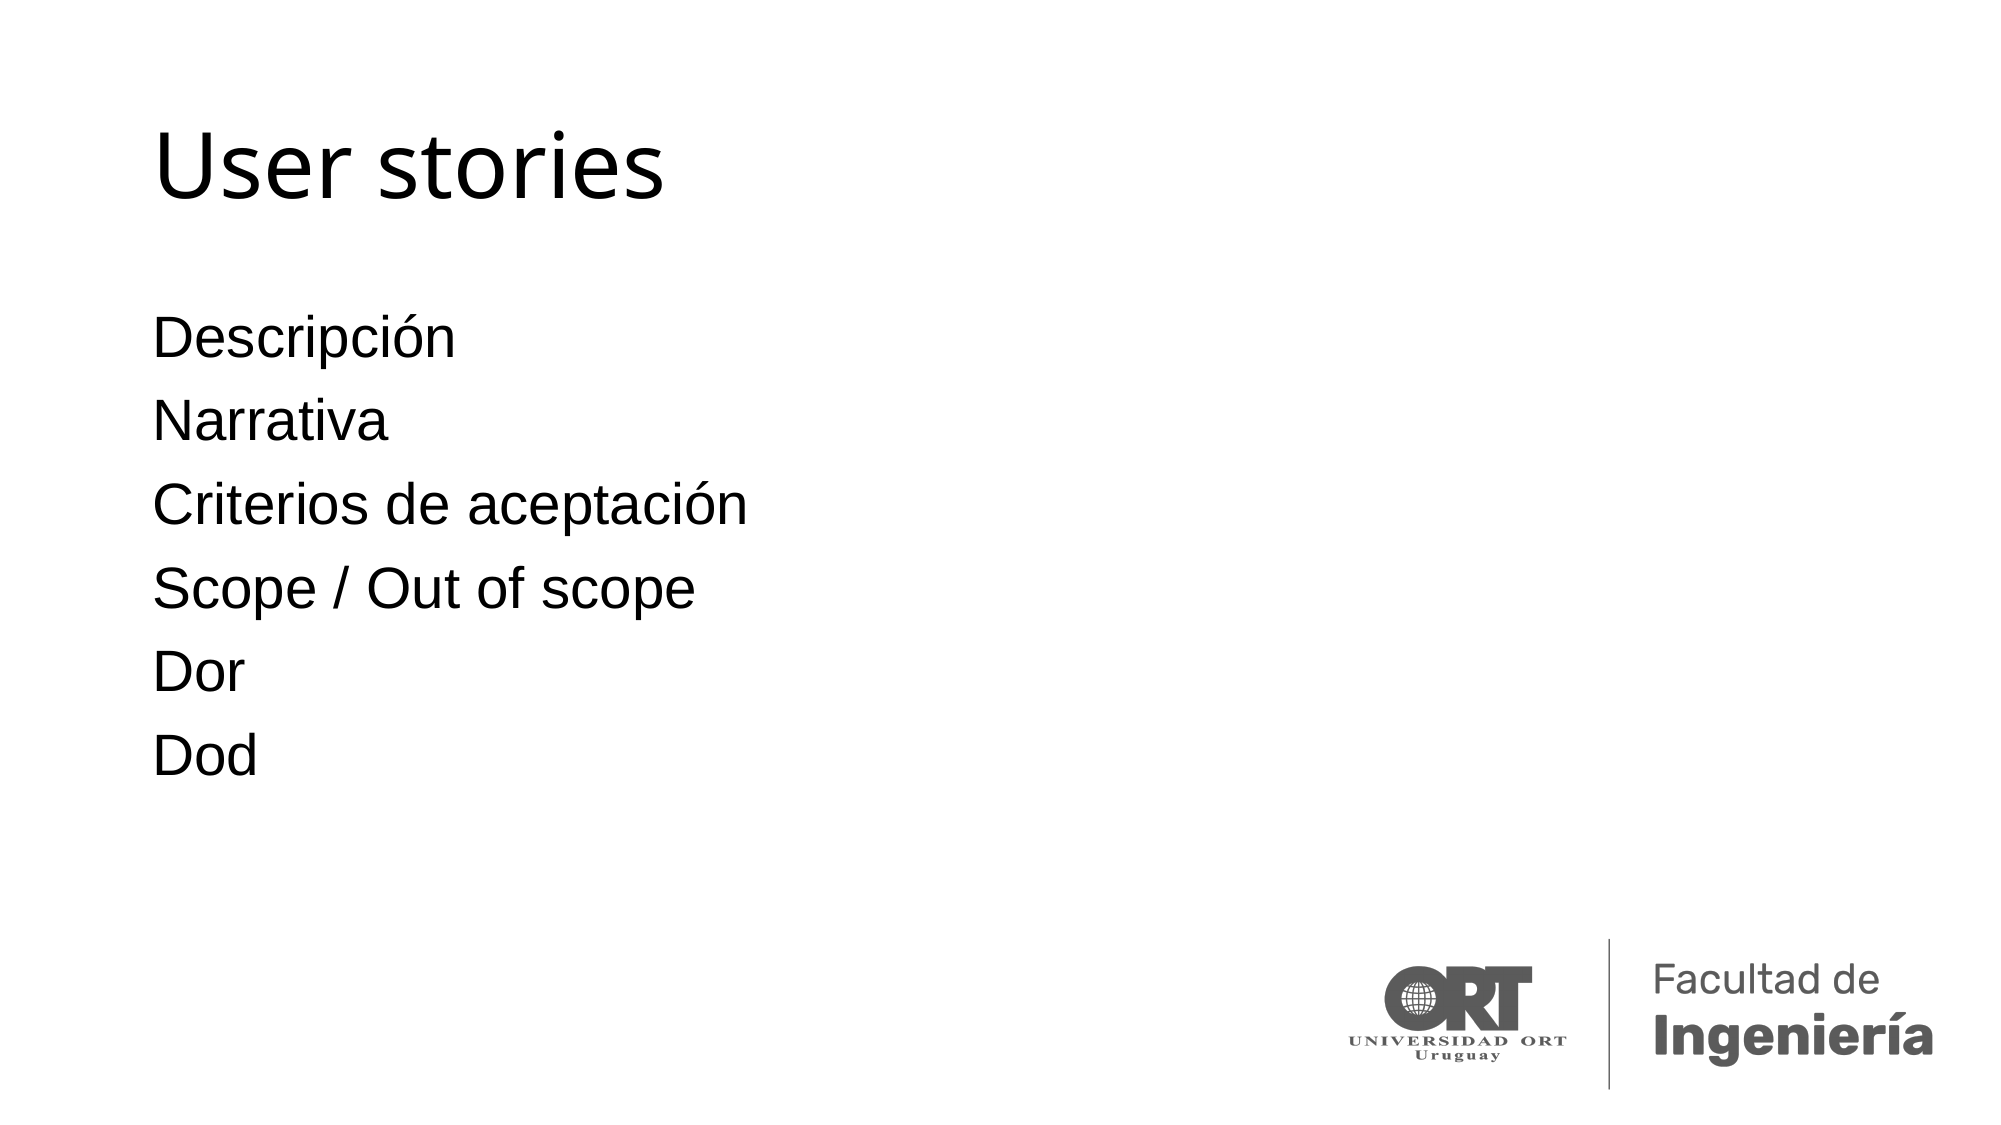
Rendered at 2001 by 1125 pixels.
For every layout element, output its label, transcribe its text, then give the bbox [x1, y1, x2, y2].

title User stories [137, 59, 1863, 278]
picture [1325, 927, 1958, 1101]
list Descripción Narrativa Criterios de aceptación Scope / Out of scope Dor Dod [137, 299, 1863, 1014]
